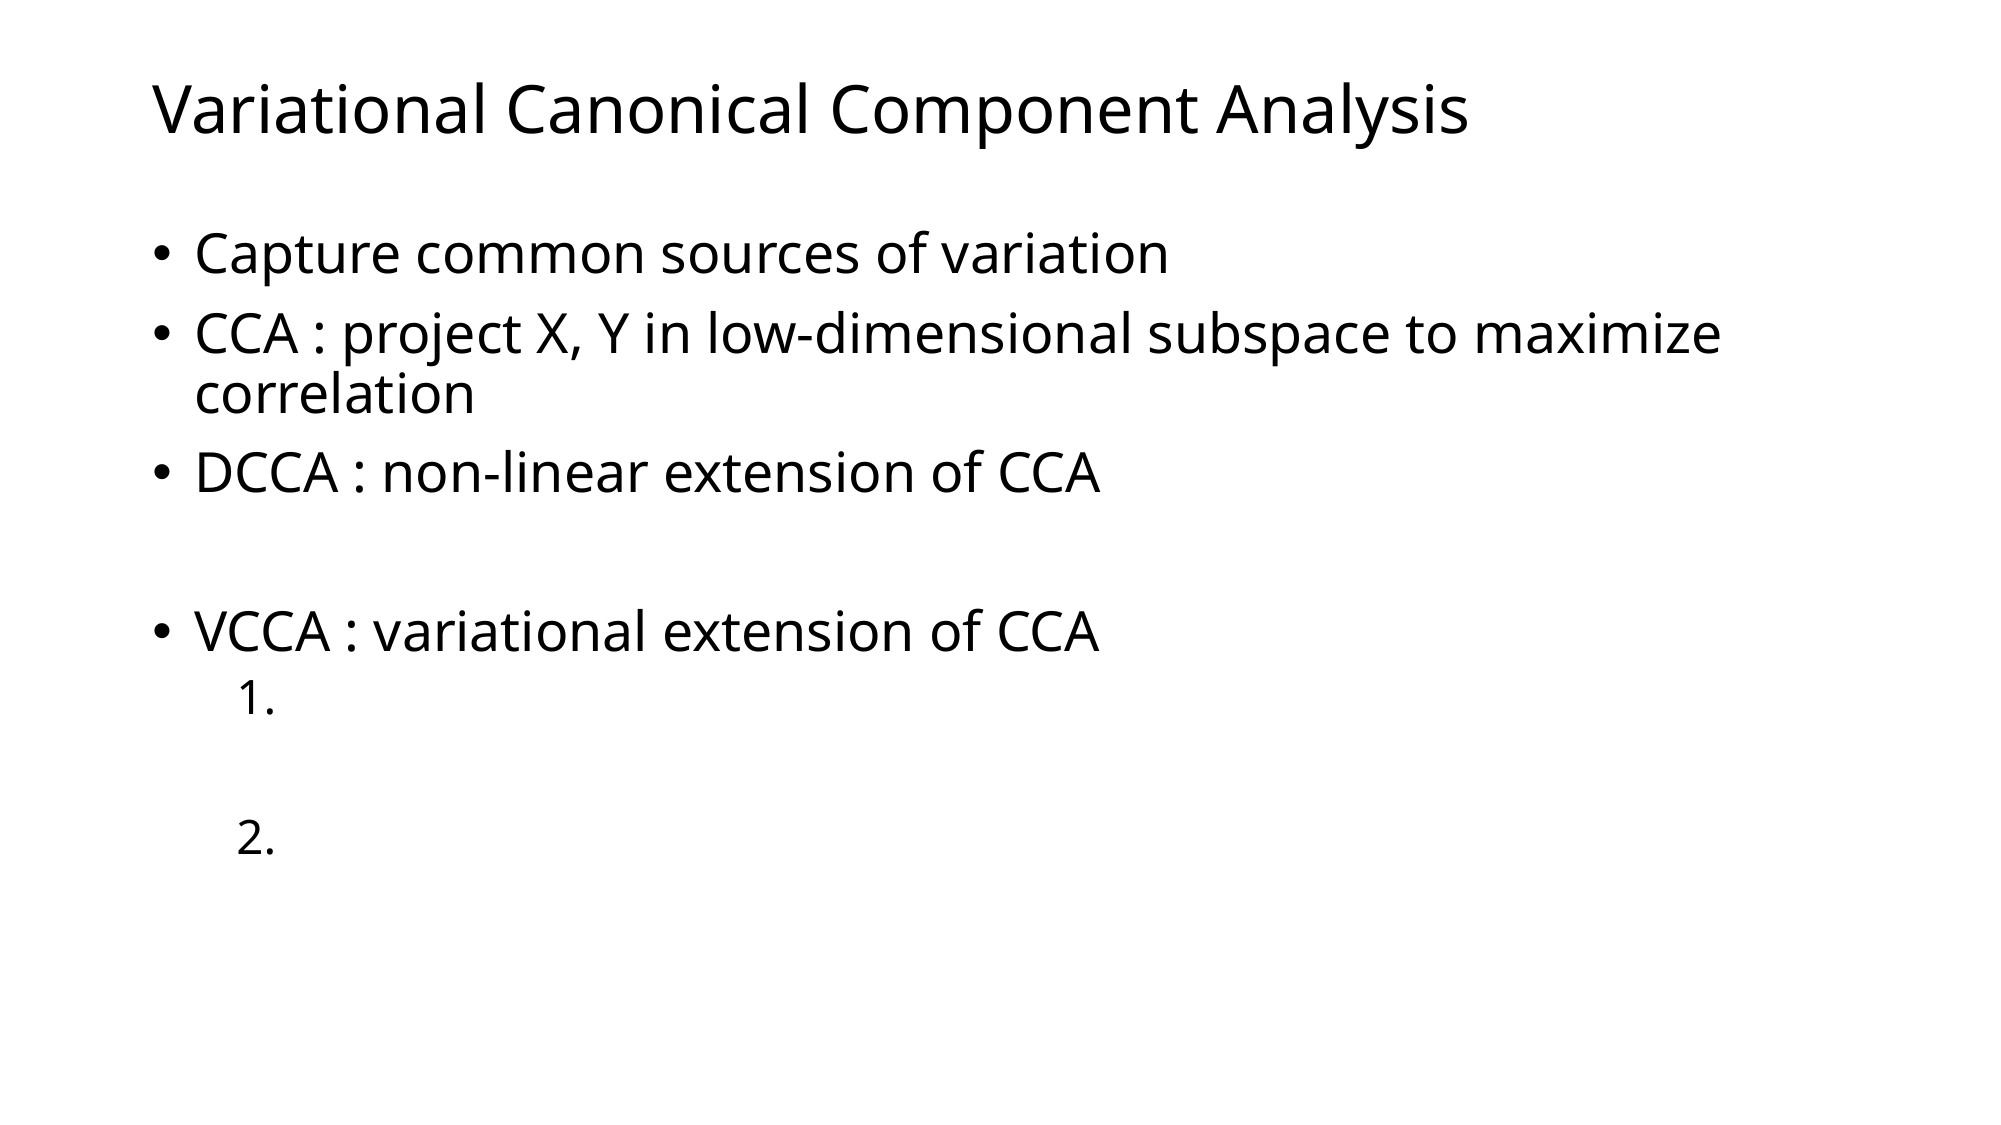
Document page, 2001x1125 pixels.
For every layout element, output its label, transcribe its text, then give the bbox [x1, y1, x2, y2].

title Variational Canonical Component Analysis [137, 74, 1863, 150]
